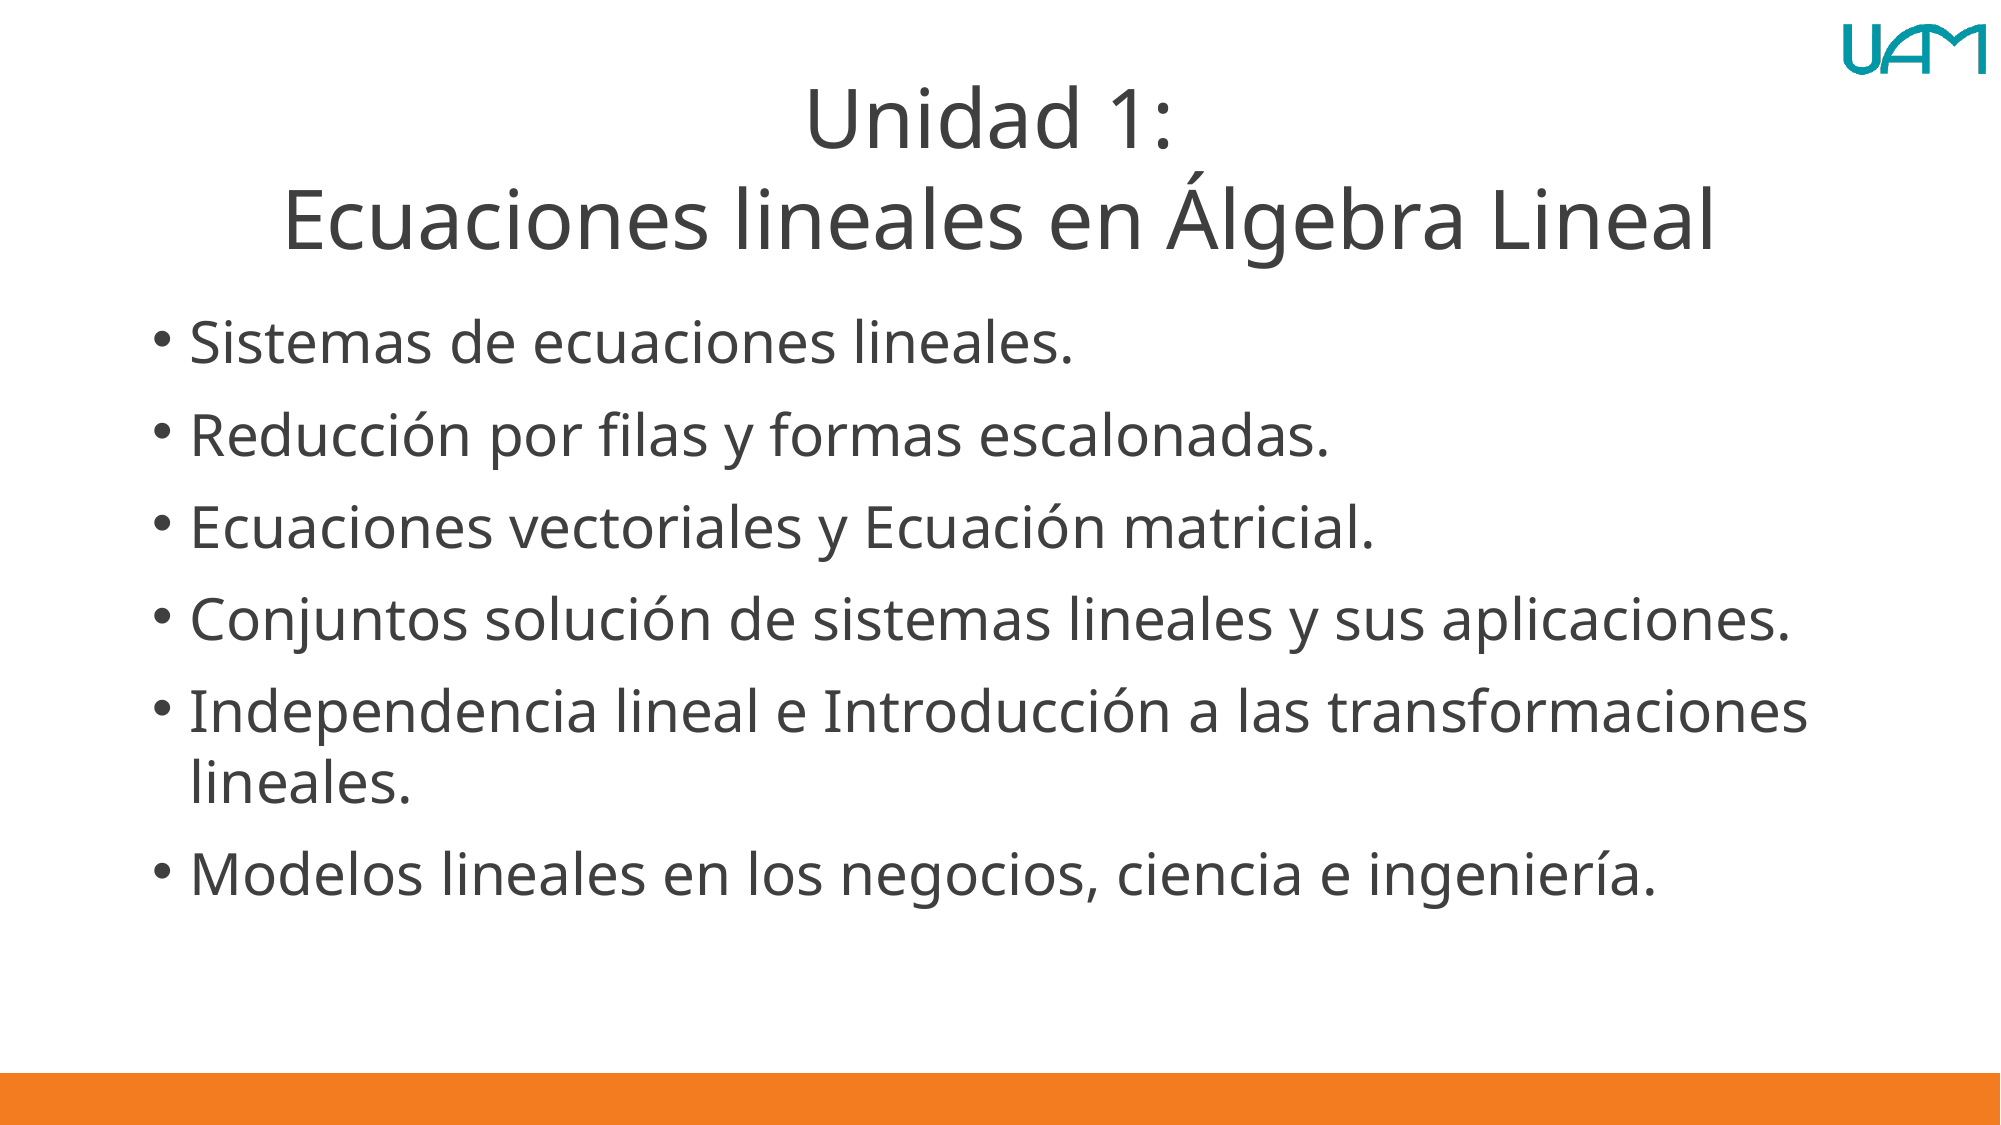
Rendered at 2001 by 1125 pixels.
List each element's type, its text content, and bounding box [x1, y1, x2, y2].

picture [1829, 1, 2000, 97]
title Unidad 1: Ecuaciones lineales en Álgebra Lineal [137, 59, 1863, 278]
list Sistemas de ecuaciones lineales. Reducción por filas y formas escalonadas. Ecuaciones vectoriales y Ecuación matricial. Conjuntos solución de sistemas lineales y sus aplicaciones. Independencia lineal e Introducción a las transformaciones lineales. Modelos lineales en los negocios, ciencia e ingeniería. [137, 299, 1863, 1014]
